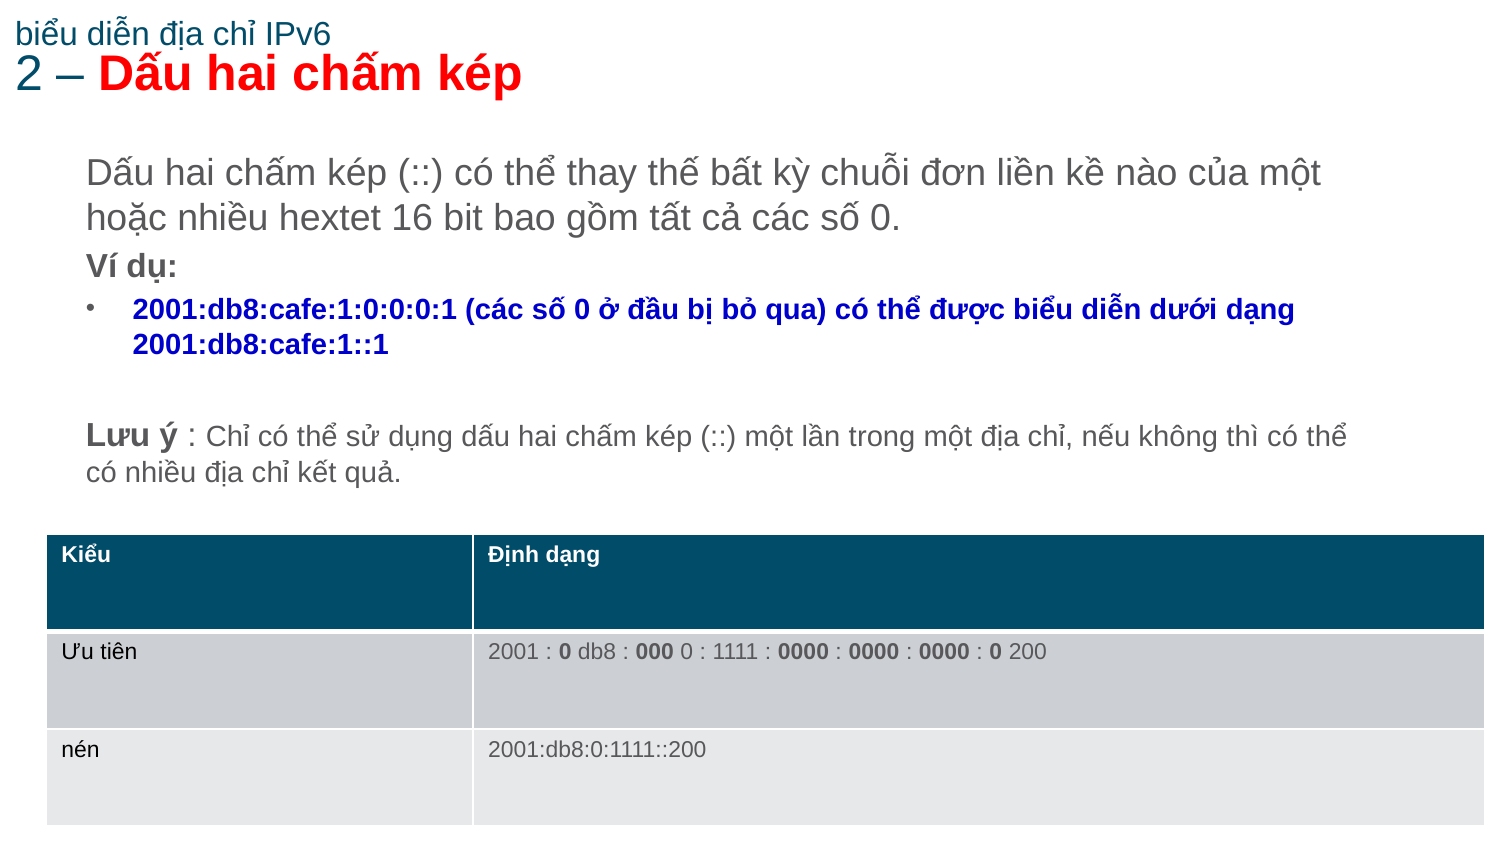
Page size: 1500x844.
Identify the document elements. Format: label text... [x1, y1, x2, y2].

table_cell 2001:db8:0:1111::200 [474, 730, 1484, 825]
table_cell 2001 : 0 db8 : 000 0 : 1111 : 0000 : 0000 : 0000 : 0 200 [474, 634, 1484, 728]
title biểu diễn địa chỉ IPv6 2 – Dấu hai chấm kép [0, 0, 1369, 121]
table_header Định dạng [474, 535, 1484, 629]
list Dấu hai chấm kép (::) có thể thay thế bất kỳ chuỗi đơn liền kề nào của một hoặc nhiều hextet 16 bit bao gồm tất cả các số 0. Ví dụ: 2001:db8:cafe:1:0:0:0:1 (các số 0 ở đầu bị bỏ qua) có thể được biểu diễn dưới dạng 2001:db8:cafe:1::1 Lưu ý : Chỉ có thể sử dụng dấu hai chấm kép (::) một lần trong một địa chỉ, nếu không thì có thể có nhiều địa chỉ kết quả. [70, 140, 1369, 533]
table_cell nén [47, 730, 472, 825]
table_header Kiểu [47, 535, 472, 629]
table_cell Ưu tiên [47, 634, 472, 728]
